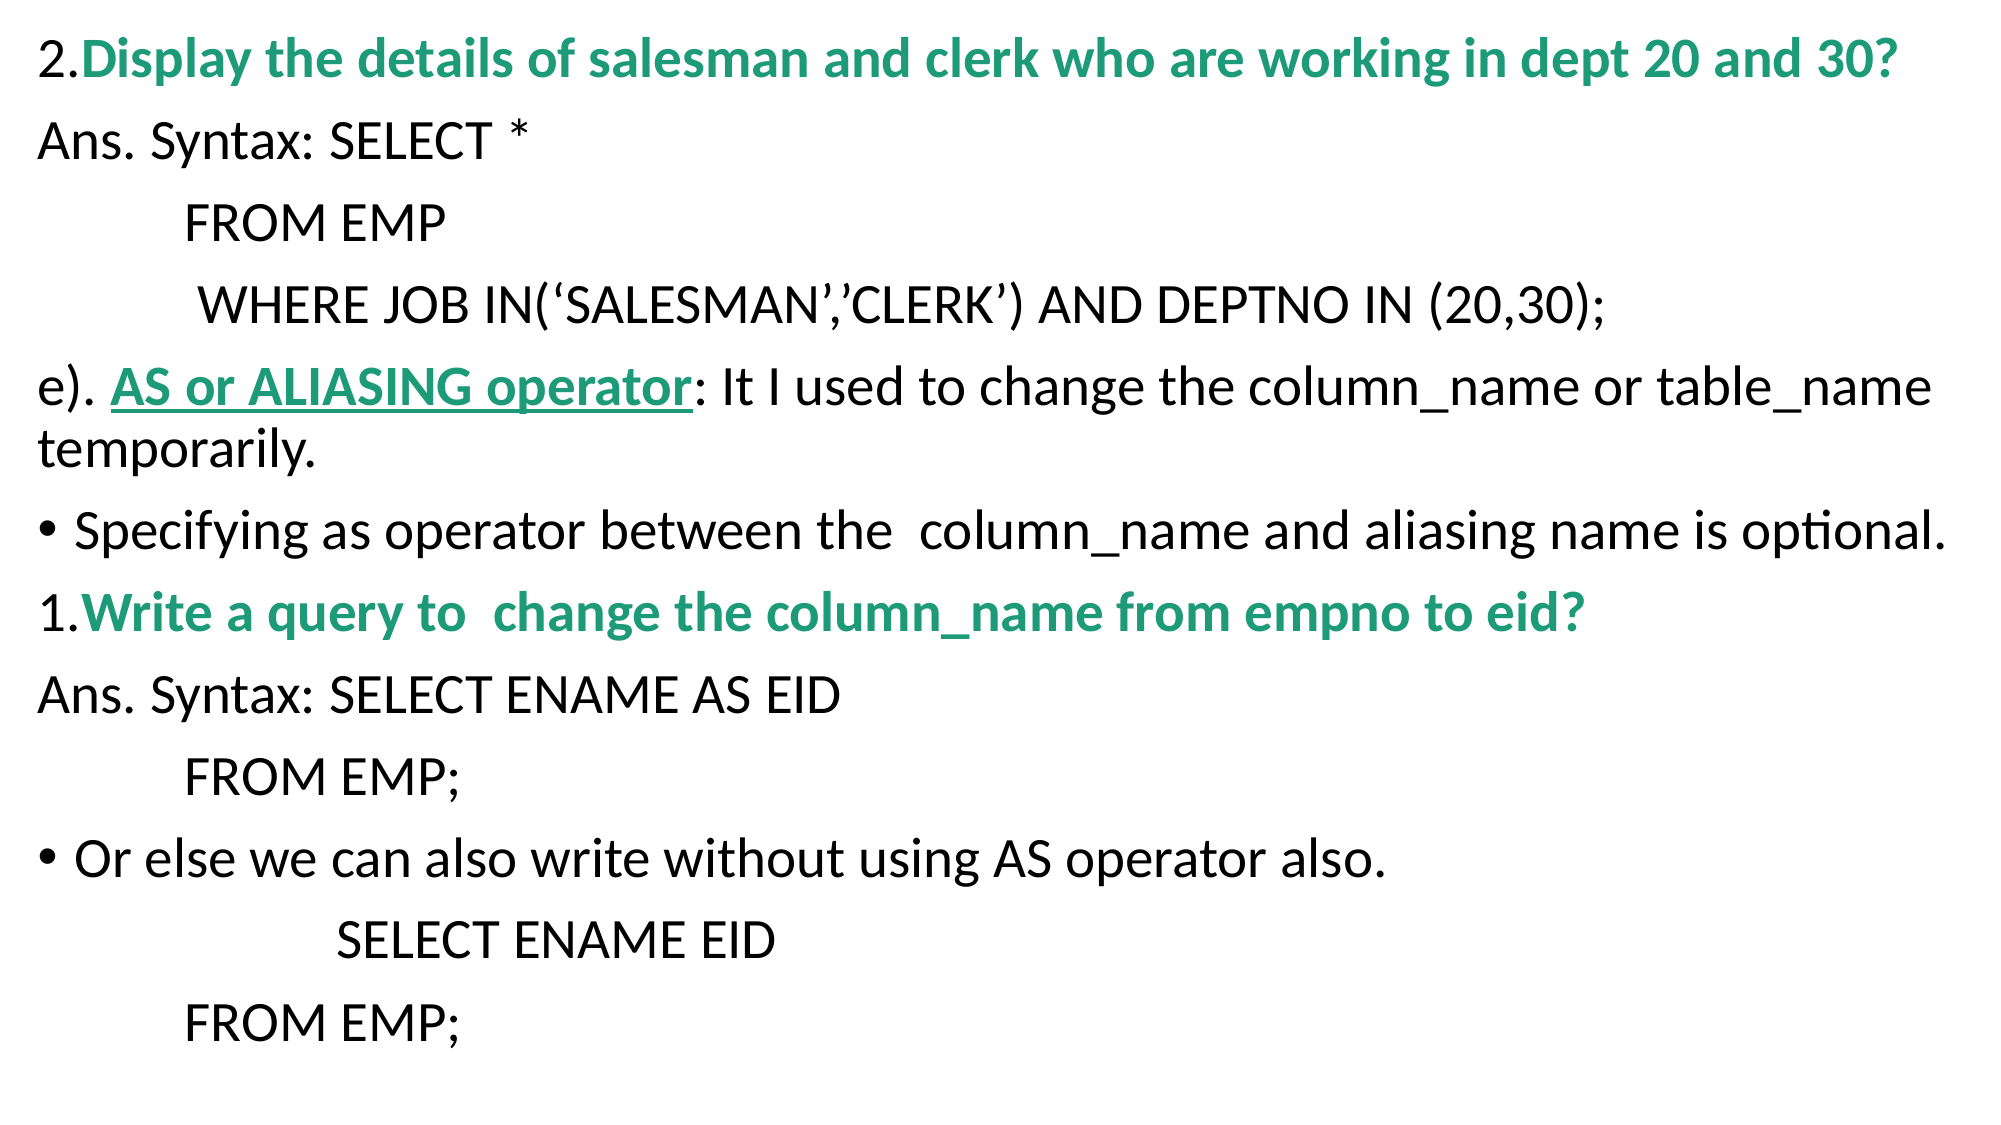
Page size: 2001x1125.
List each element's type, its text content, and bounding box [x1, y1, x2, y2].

list 2.Display the details of salesman and clerk who are working in dept 20 and 30? Ans. Syntax: SELECT * FROM EMP WHERE JOB IN(‘SALESMAN’,’CLERK’) AND DEPTNO IN (20,30); e). AS or ALIASING operator: It I used to change the column_name or table_name temporarily. Specifying as operator between the column_name and aliasing name is optional. 1.Write a query to change the column_name from empno to eid? Ans. Syntax: SELECT ENAME AS EID FROM EMP; Or else we can also write without using AS operator also. SELECT ENAME EID FROM EMP; [22, 20, 1979, 1102]
